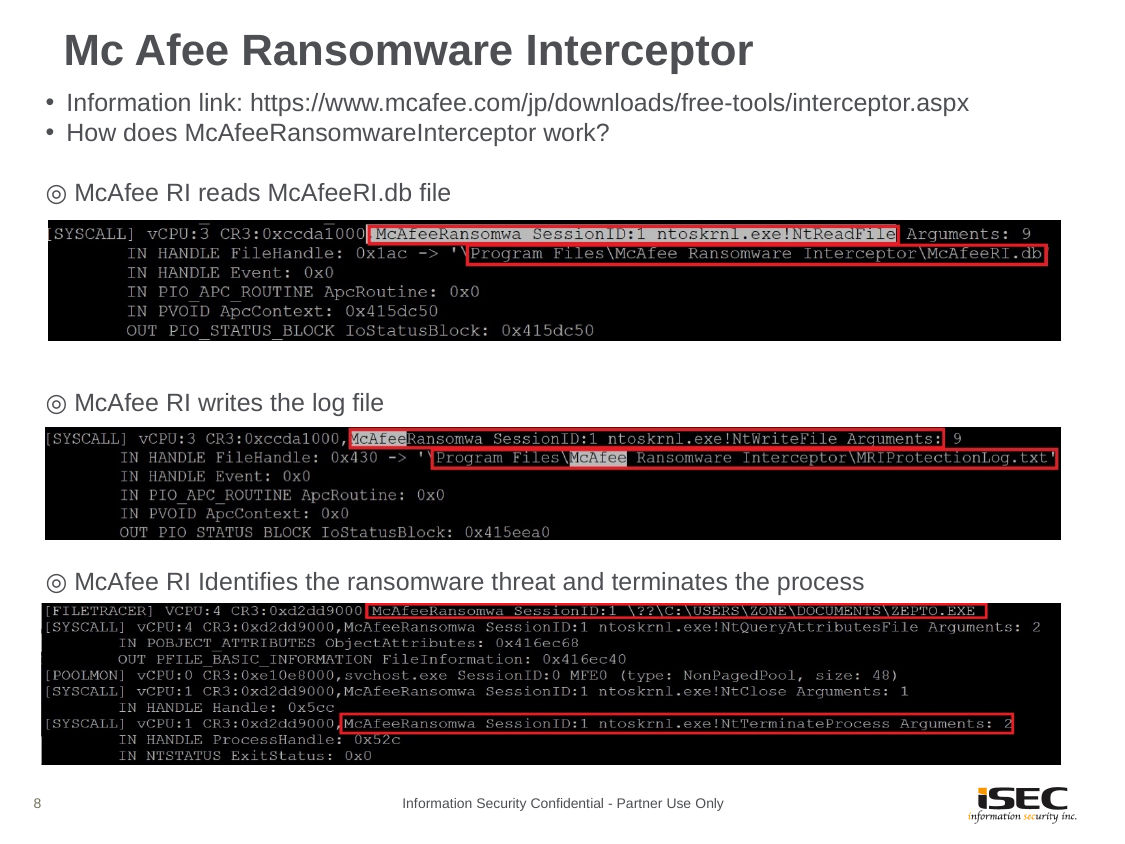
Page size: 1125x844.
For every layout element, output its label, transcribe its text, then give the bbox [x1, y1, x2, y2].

picture [966, 777, 1079, 829]
list Information link: https://www.mcafee.com/jp/downloads/free-tools/interceptor.aspx How does McAfeeRansomwareInterceptor work? ◎ McAfee RI reads McAfeeRI.db file ◎ McAfee RI writes the log file ◎ McAfee RI Identifies the ransomware threat and terminates the process [30, 79, 1061, 777]
picture [41, 602, 1061, 765]
picture [45, 427, 1061, 541]
slide_number 8 [0, 780, 57, 826]
title Mc Afee Ransomware Interceptor [48, 0, 1078, 101]
picture [47, 220, 1061, 342]
